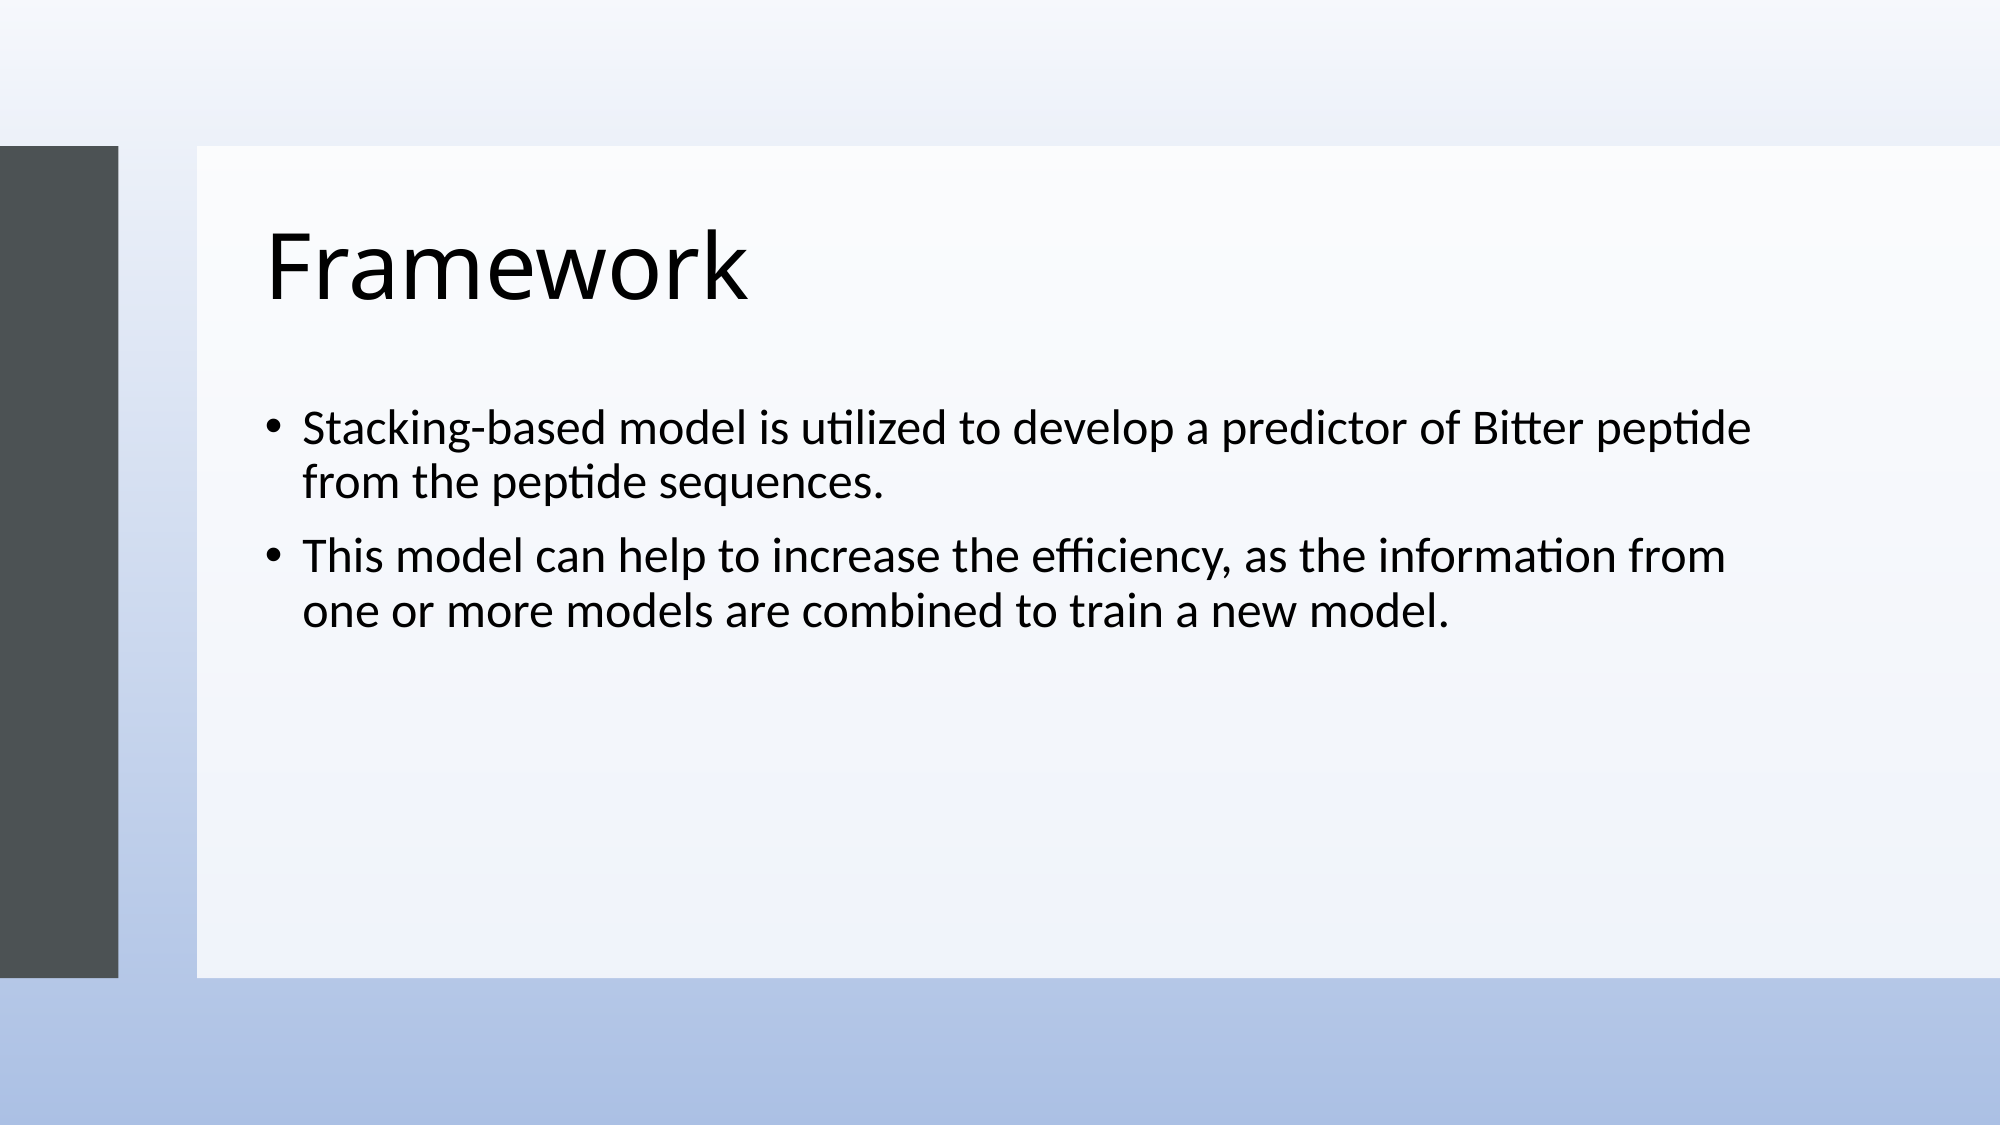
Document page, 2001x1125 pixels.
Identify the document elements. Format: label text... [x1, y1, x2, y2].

text_box [0, 0, 2000, 1125]
text_box [0, 145, 119, 979]
list Stacking-based model is utilized to develop a predictor of Bitter peptide from the peptide sequences. This model can help to increase the efficiency, as the information from one or more models are combined to train a new model. [249, 393, 1803, 952]
text_box [196, 145, 2000, 979]
title Framework [249, 172, 1803, 368]
